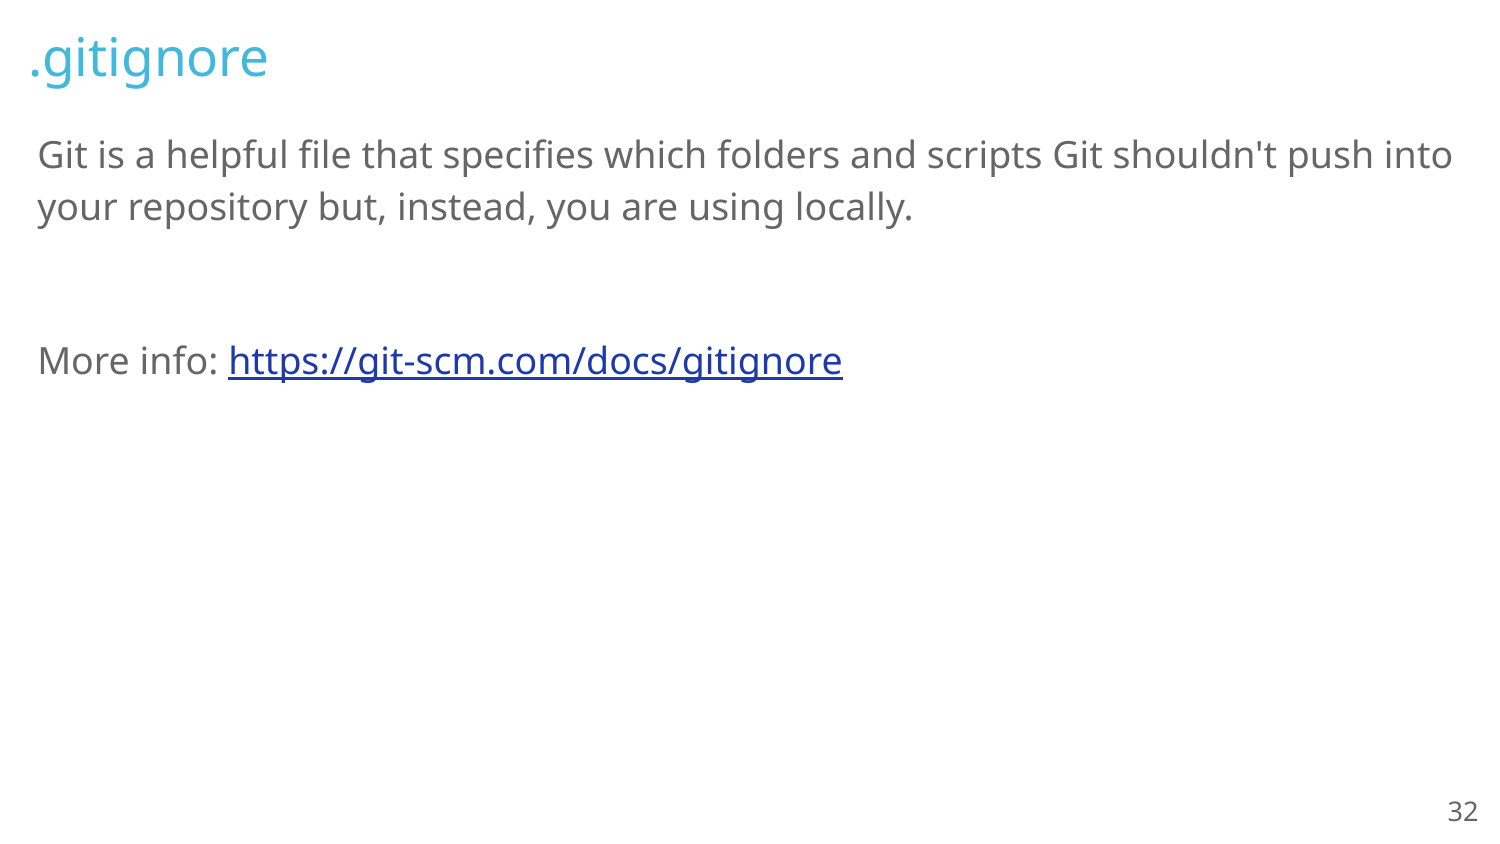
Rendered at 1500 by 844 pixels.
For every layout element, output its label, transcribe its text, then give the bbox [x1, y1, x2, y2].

slide_number ‹#› [1403, 779, 1494, 844]
title .gitignore [13, 8, 1411, 103]
list Git is a helpful file that specifies which folders and scripts Git shouldn't push into your repository but, instead, you are using locally. More info: https://git-scm.com/docs/gitignore [22, 109, 1480, 758]
